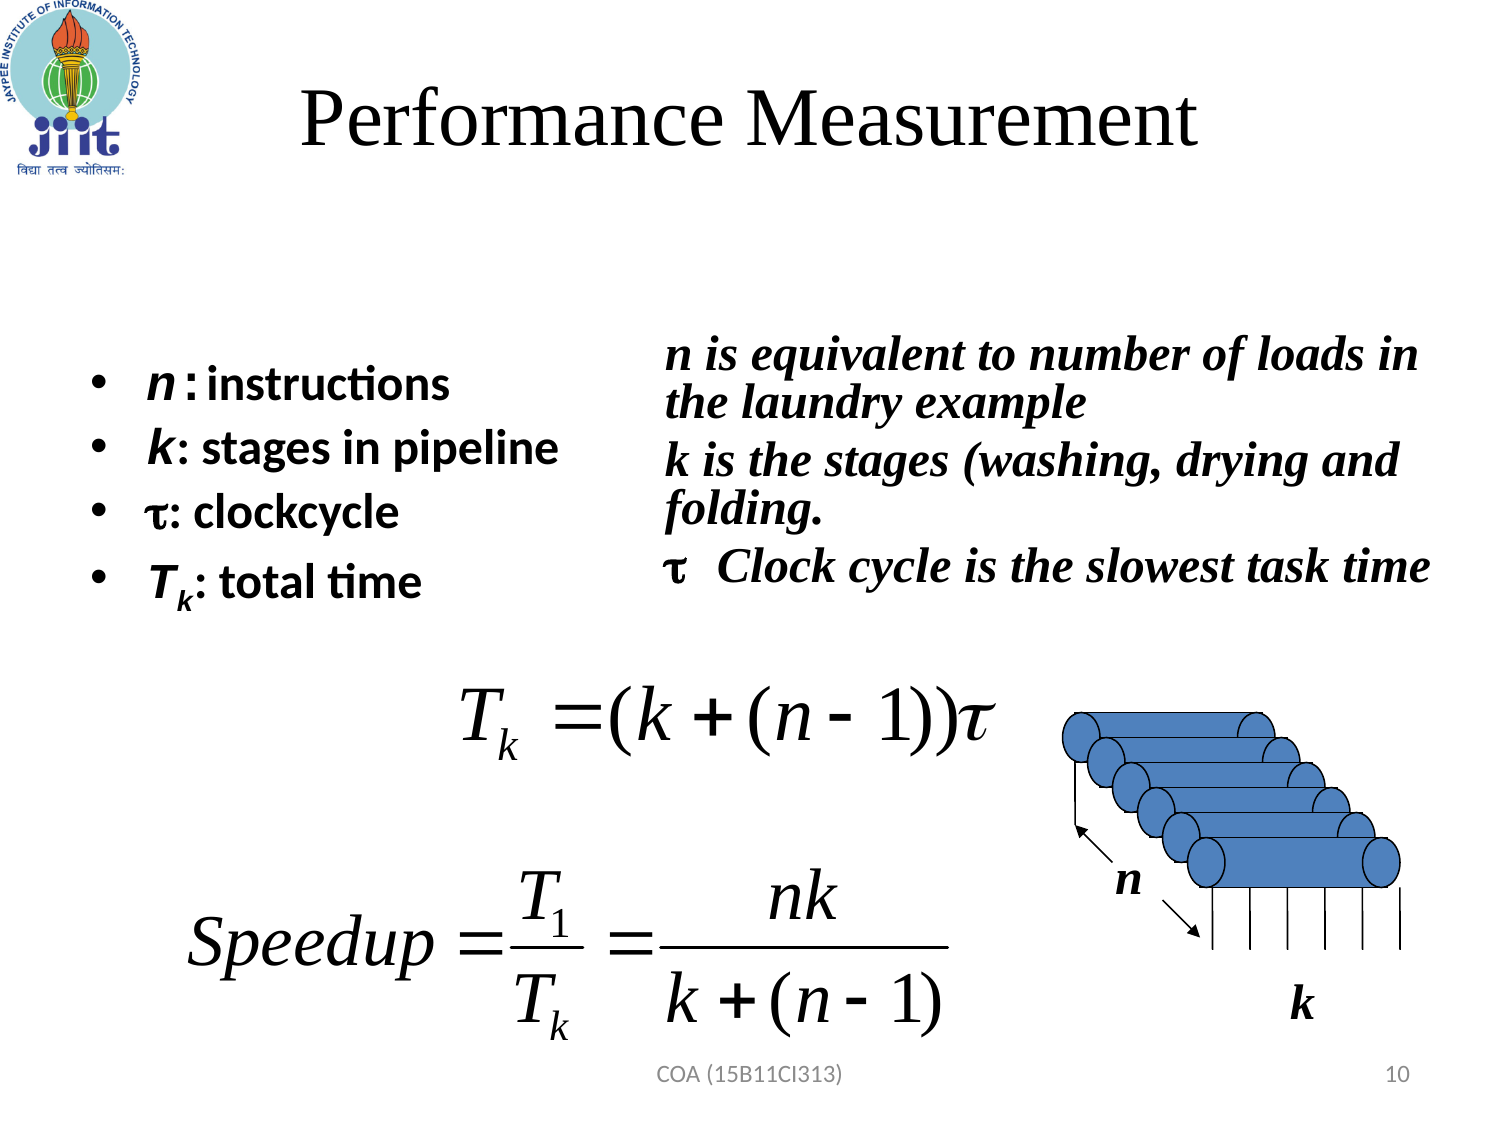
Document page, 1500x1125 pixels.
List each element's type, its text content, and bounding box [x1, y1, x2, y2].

text_box n [1100, 837, 1158, 913]
footer COA (15B11CI313) [512, 1042, 988, 1103]
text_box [1112, 762, 1326, 813]
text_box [1062, 712, 1276, 763]
list n:instructions k: stages in pipeline : clockcycle Tk: total time [75, 350, 625, 675]
text_box [1162, 899, 1201, 938]
text_box k [1275, 962, 1330, 1038]
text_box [449, 662, 1013, 781]
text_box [174, 849, 963, 1057]
picture [0, 0, 140, 37]
title Performance Measurement [0, 37, 1500, 188]
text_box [1087, 737, 1301, 788]
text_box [1162, 812, 1376, 863]
slide_number 10 [1074, 1042, 1425, 1103]
text_box n is equivalent to number of loads in the laundry example k is the stages (washing, drying and folding.  Clock cycle is the slowest task time [650, 324, 1450, 600]
text_box [1074, 825, 1100, 851]
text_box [1137, 787, 1351, 838]
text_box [1187, 837, 1401, 888]
